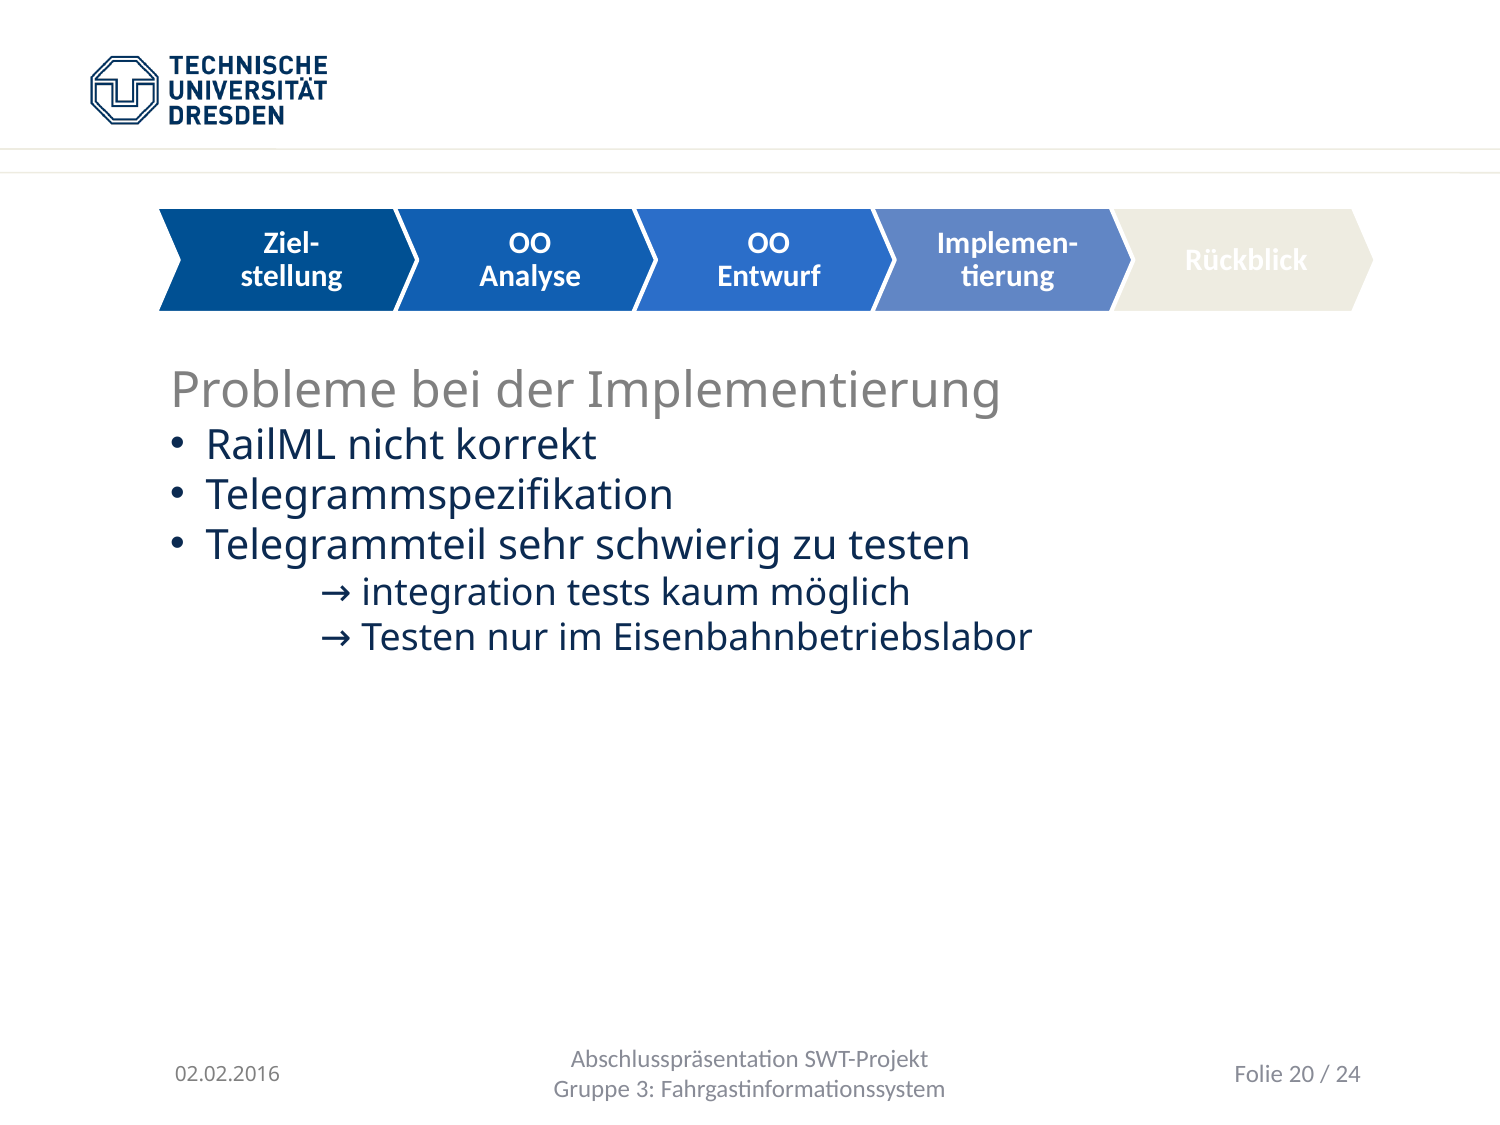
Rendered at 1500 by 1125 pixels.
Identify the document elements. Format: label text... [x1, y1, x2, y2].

text_box Implemen-tierung [924, 206, 1084, 313]
text_box [1110, 206, 1163, 313]
text_box Probleme bei der Implementierung RailML nicht korrekt Telegrammspezifikation Telegrammteil sehr schwierig zu testen → integration tests kaum möglich → Testen nur im Eisenbahnbetriebslabor [155, 350, 1376, 1017]
text_box [607, 206, 655, 313]
text_box [846, 206, 894, 313]
text_box [871, 206, 924, 313]
text_box [1323, 206, 1376, 313]
text_box [368, 206, 416, 313]
text_box Abschlusspräsentation SWT-Projekt Gruppe 3: Fahrgastinformationssystem [496, 1042, 1003, 1103]
text_box 02.02.2016 [160, 1042, 441, 1103]
text_box [1084, 206, 1132, 313]
text_box [155, 206, 208, 313]
text_box OO Analyse [447, 206, 607, 313]
picture [90, 54, 327, 125]
text_box [633, 206, 686, 313]
text_box OO Entwurf [686, 206, 846, 313]
text_box Folie <Foliennummer> / 24 [1059, 1042, 1376, 1103]
text_box Rückblick [1163, 206, 1323, 313]
text_box [394, 206, 447, 313]
text_box Ziel-stellung [208, 206, 368, 313]
